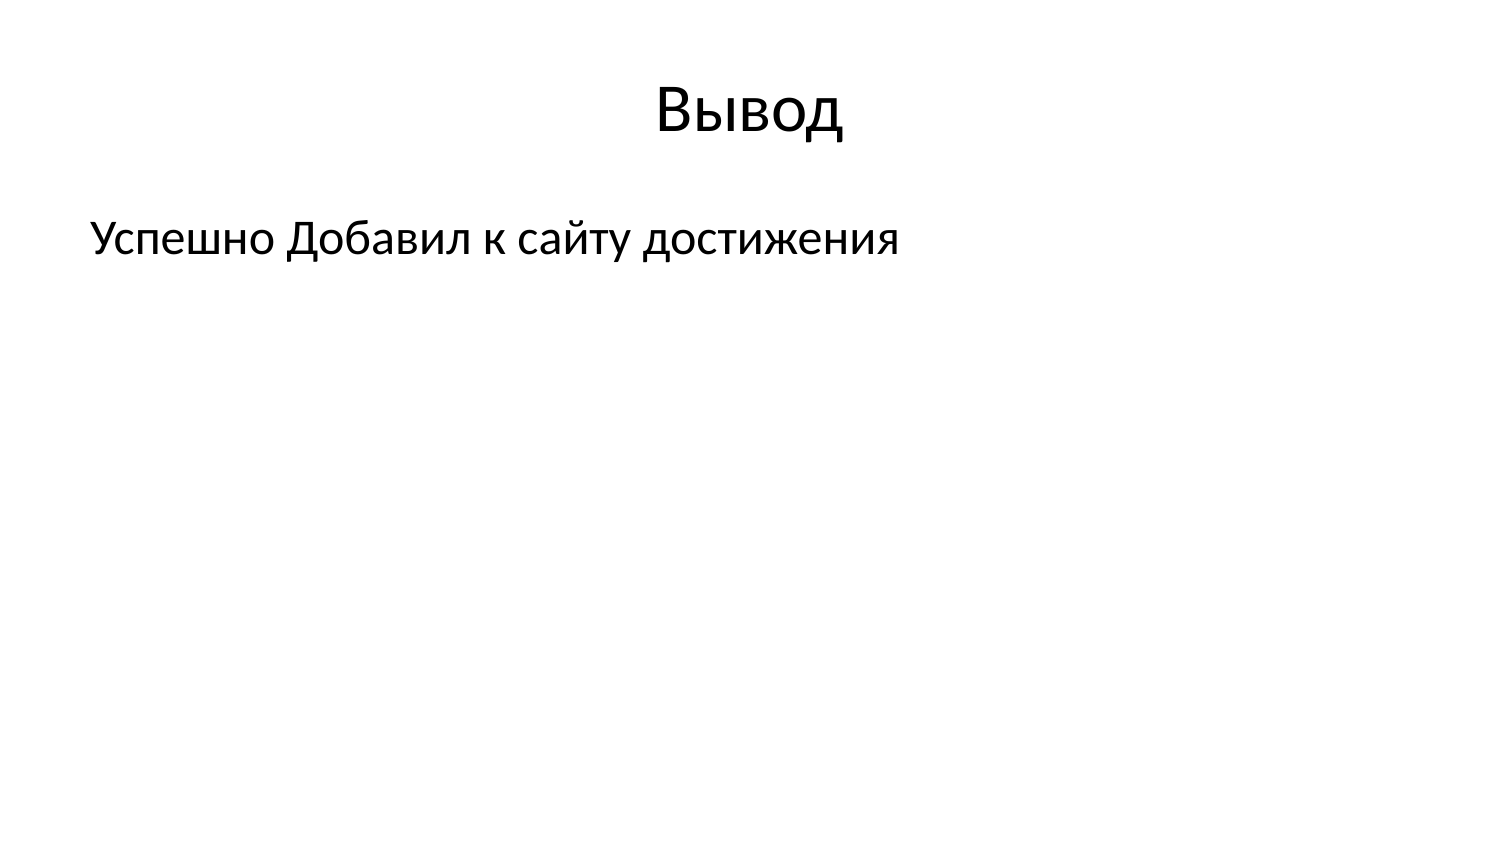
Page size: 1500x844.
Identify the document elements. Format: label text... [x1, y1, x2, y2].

list Успешно Добавил к сайту достижения [75, 196, 1425, 754]
title Вывод [75, 33, 1425, 175]
